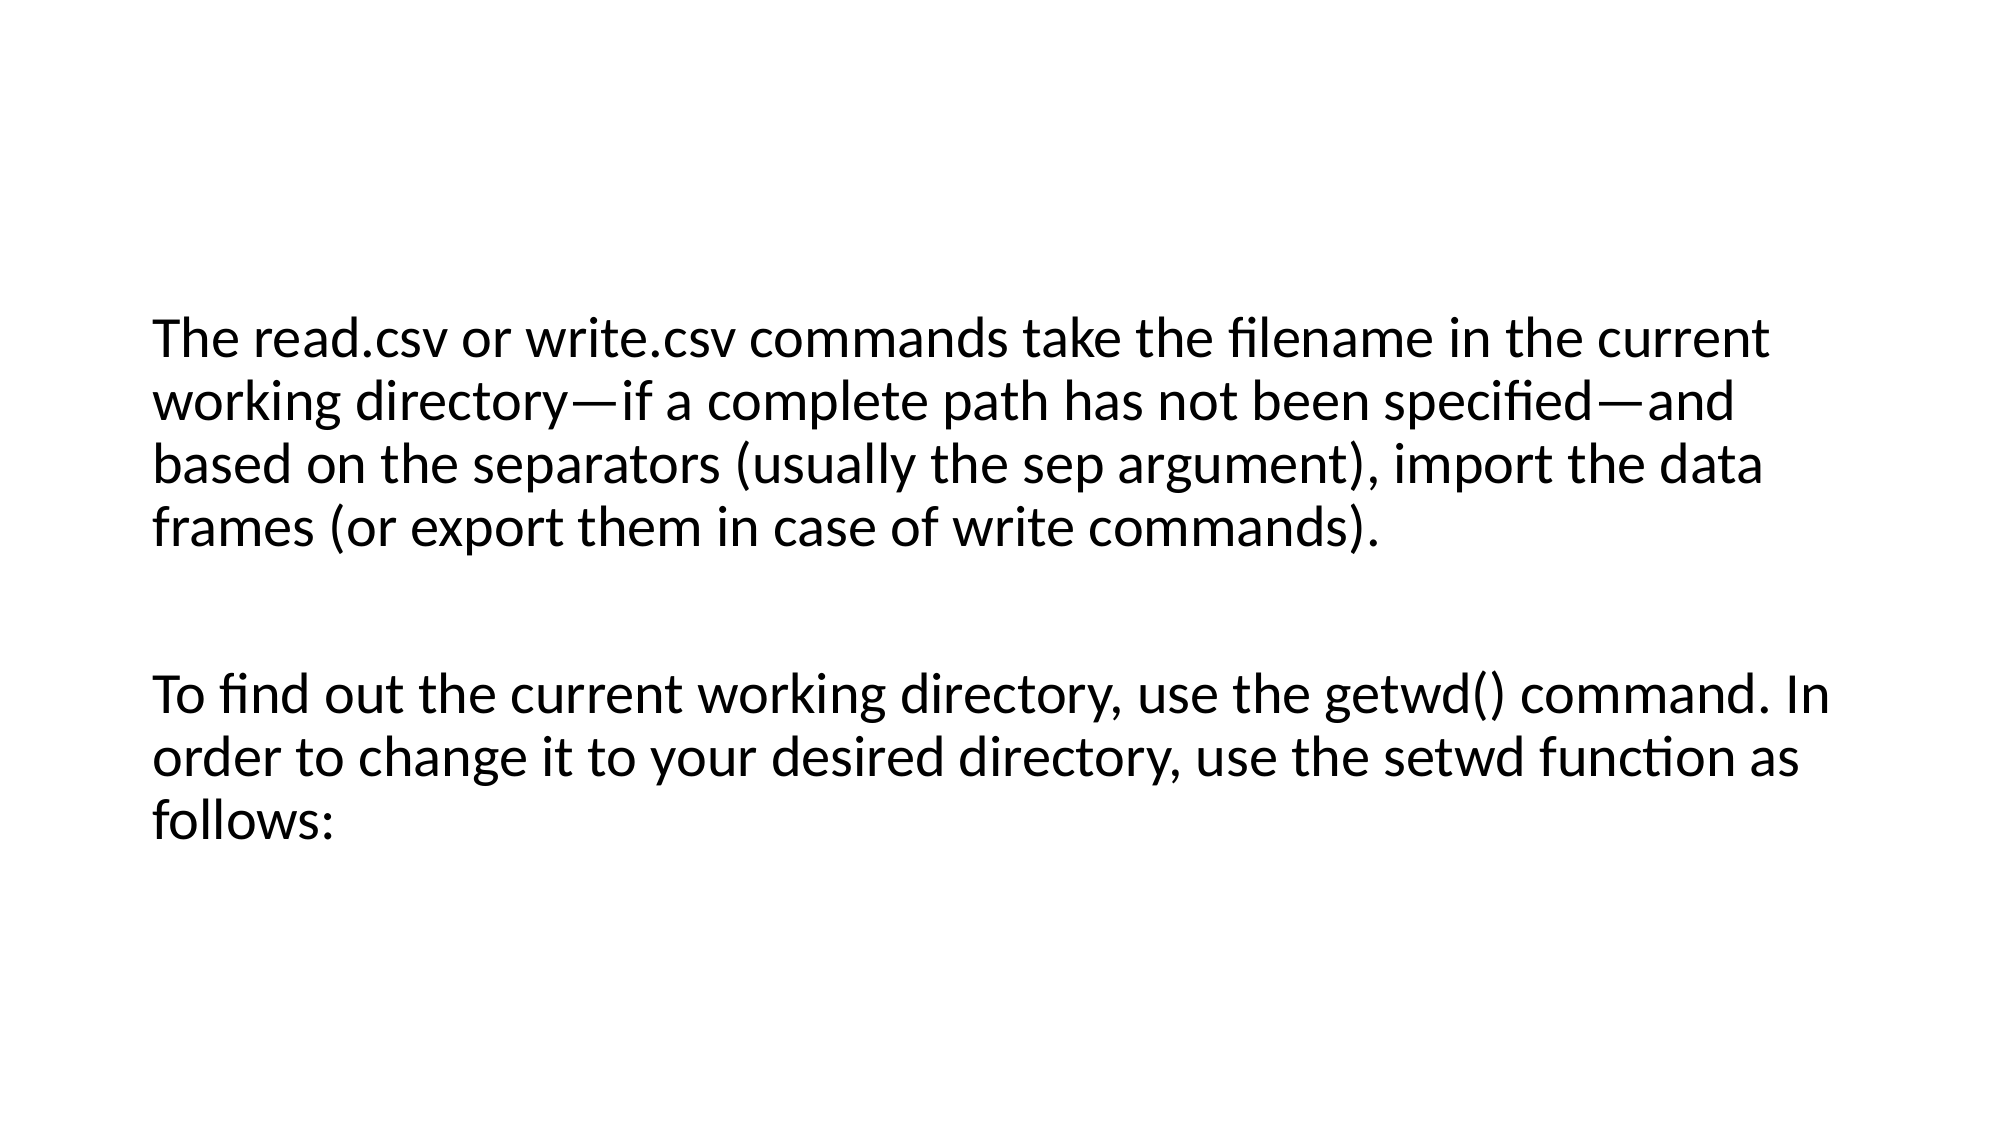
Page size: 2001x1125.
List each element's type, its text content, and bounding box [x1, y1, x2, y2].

list The read.csv or write.csv commands take the filename in the current working directory—if a complete path has not been specified—and based on the separators (usually the sep argument), import the data frames (or export them in case of write commands). To find out the current working directory, use the getwd() command. In order to change it to your desired directory, use the setwd function as follows: [137, 299, 1863, 1014]
